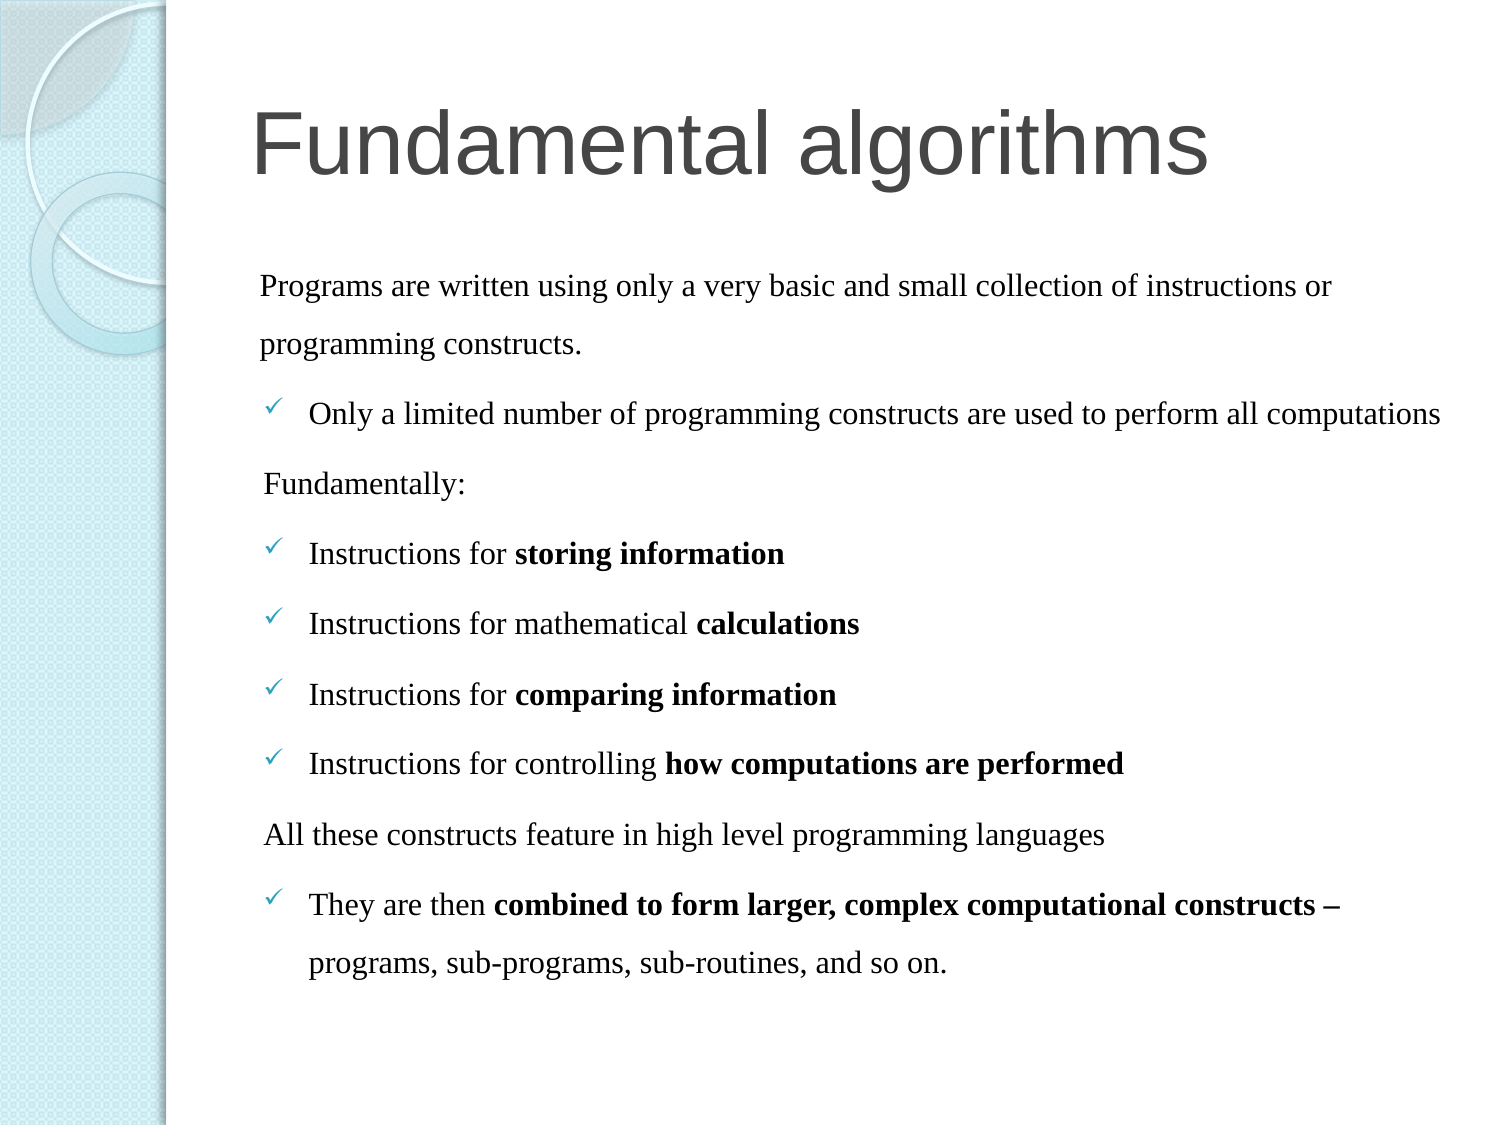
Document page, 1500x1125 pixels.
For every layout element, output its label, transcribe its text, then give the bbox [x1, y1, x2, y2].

title Fundamental algorithms [235, 45, 1466, 233]
list Programs are written using only a very basic and small collection of instructions or programming constructs. Only a limited number of programming constructs are used to perform all computations Fundamentally: Instructions for storing information Instructions for mathematical calculations Instructions for comparing information Instructions for controlling how computations are performed All these constructs feature in high level programming languages They are then combined to form larger, complex computational constructs – programs, sub-programs, sub-routines, and so on. [235, 237, 1466, 1025]
